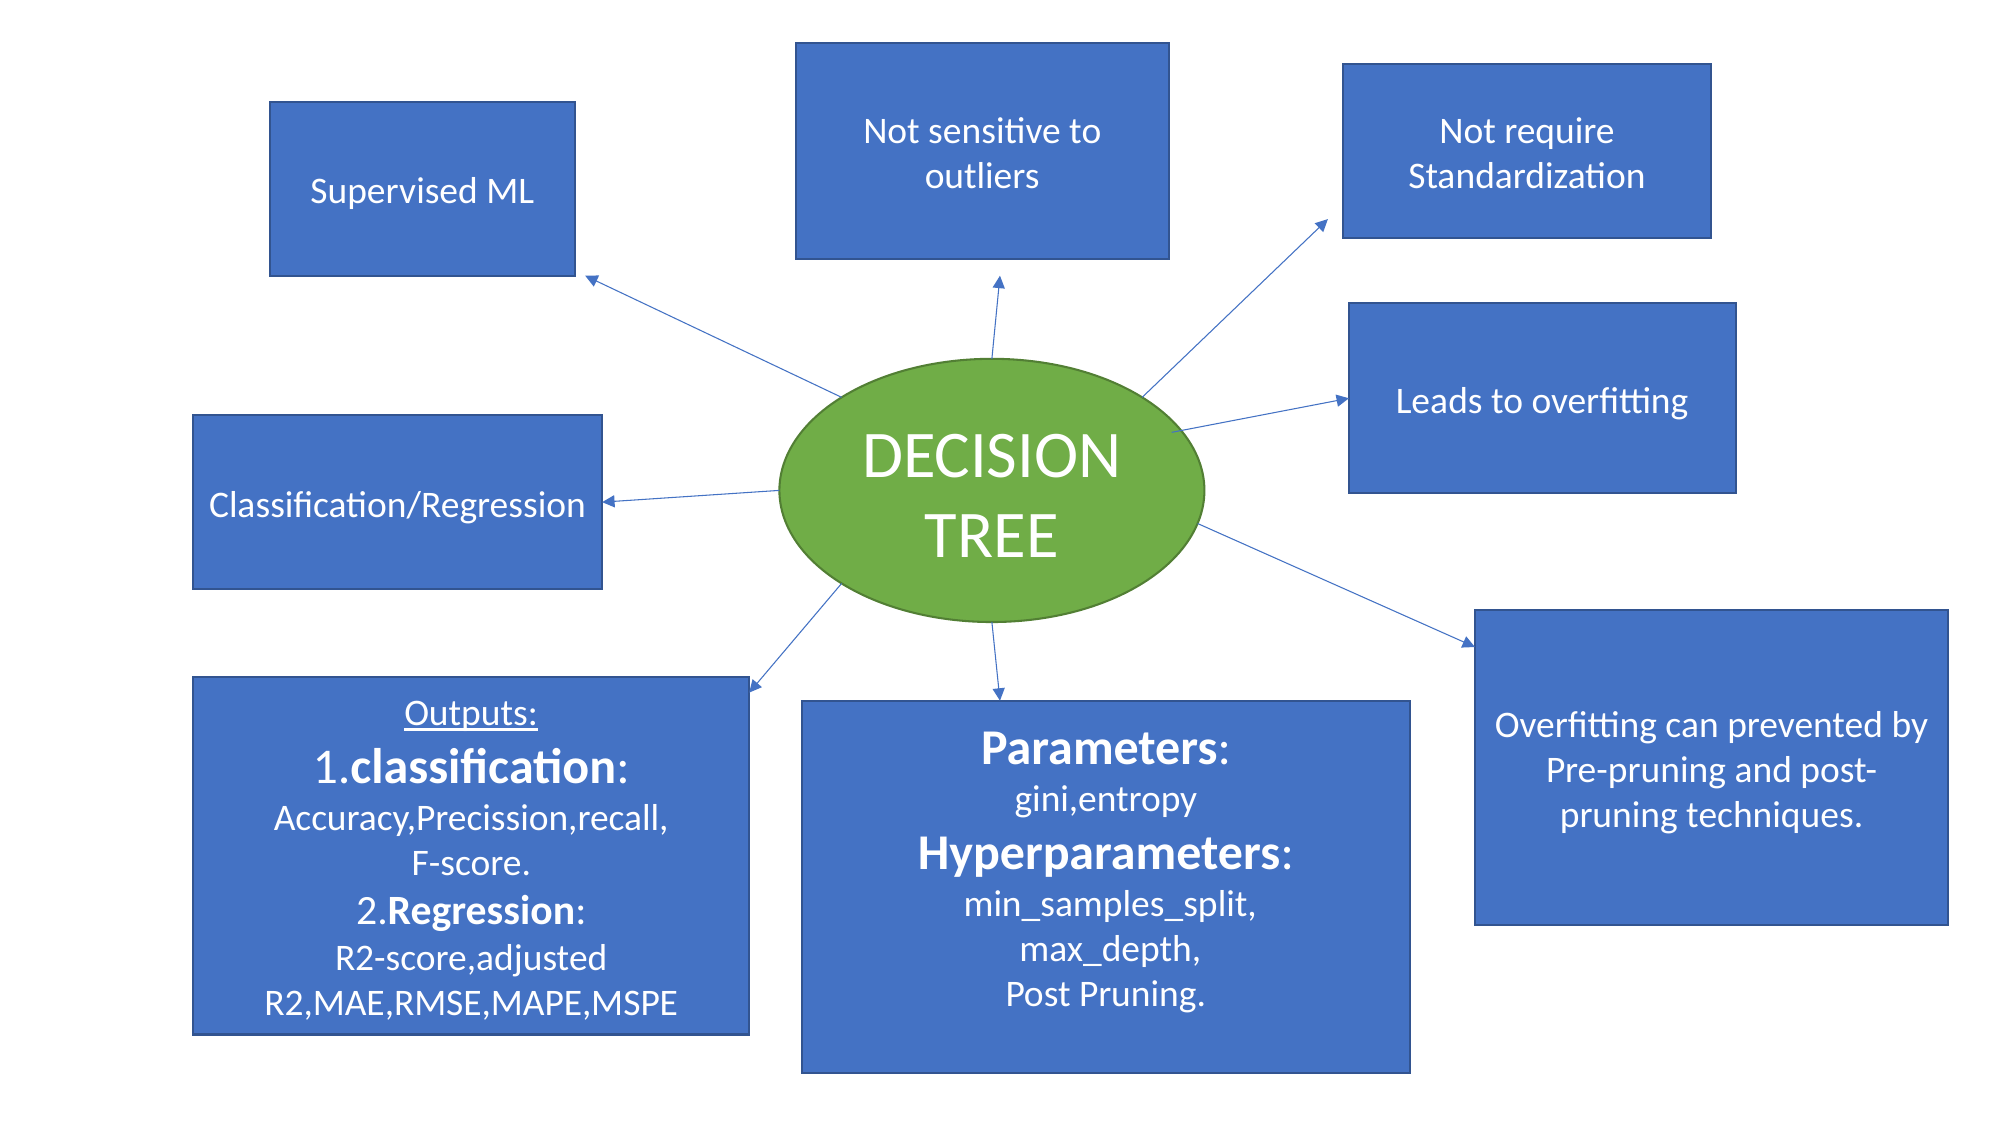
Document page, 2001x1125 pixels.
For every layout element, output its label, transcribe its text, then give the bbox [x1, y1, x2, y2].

text_box Overfitting can prevented by Pre-pruning and post-pruning techniques. [1474, 609, 1949, 926]
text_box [991, 275, 1000, 359]
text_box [585, 275, 842, 398]
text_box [602, 490, 780, 503]
text_box Leads to overfitting [1348, 302, 1737, 494]
text_box DECISION TREE [778, 357, 1206, 624]
text_box Classification/Regression [192, 414, 603, 590]
text_box Not sensitive to outliers [795, 42, 1170, 260]
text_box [1171, 398, 1349, 433]
text_box Supervised ML [269, 101, 576, 277]
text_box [1197, 523, 1475, 647]
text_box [1142, 219, 1328, 398]
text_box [991, 621, 1000, 701]
text_box Not require Standardization [1342, 63, 1712, 239]
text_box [749, 583, 842, 693]
text_box Parameters: gini,entropy Hyperparameters: min_samples_split, max_depth, Post Pruning. [801, 700, 1411, 1074]
text_box Outputs: 1.classification: Accuracy,Precission,recall, F-score. 2.Regression: R2-score,adjusted R2,MAE,RMSE,MAPE,MSPE [192, 676, 750, 1036]
